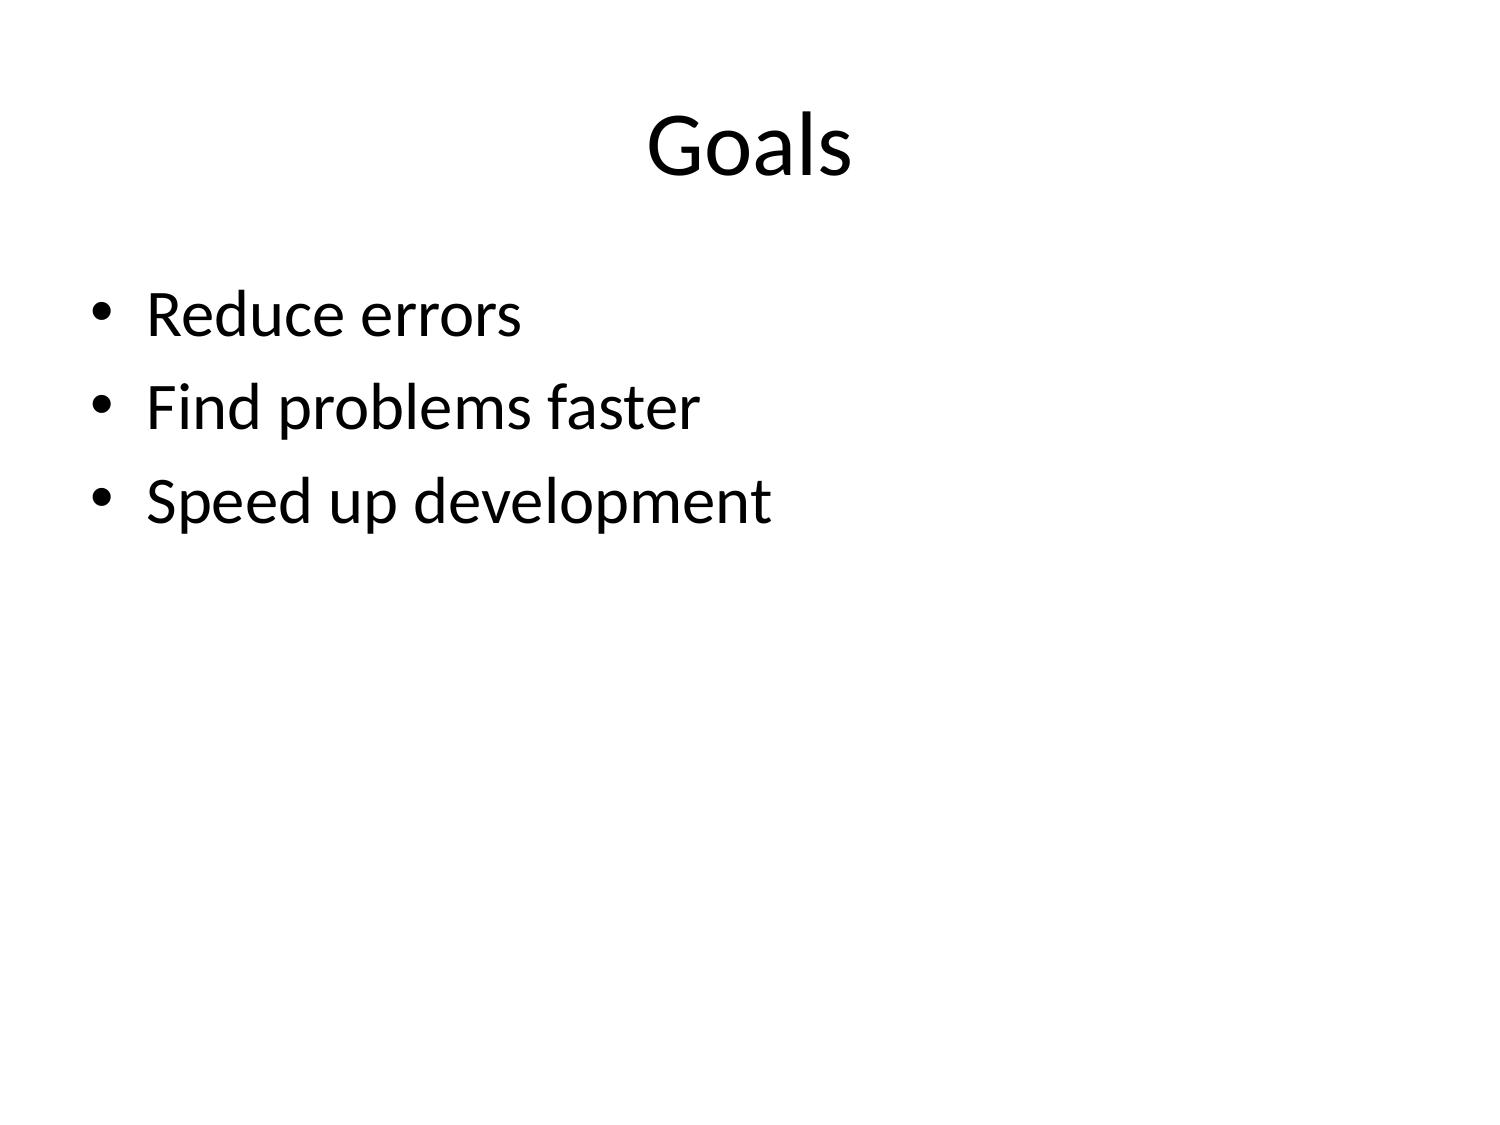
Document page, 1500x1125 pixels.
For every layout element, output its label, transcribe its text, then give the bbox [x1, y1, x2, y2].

title Goals [75, 45, 1425, 233]
list Reduce errors Find problems faster Speed up development [75, 262, 1425, 1005]
